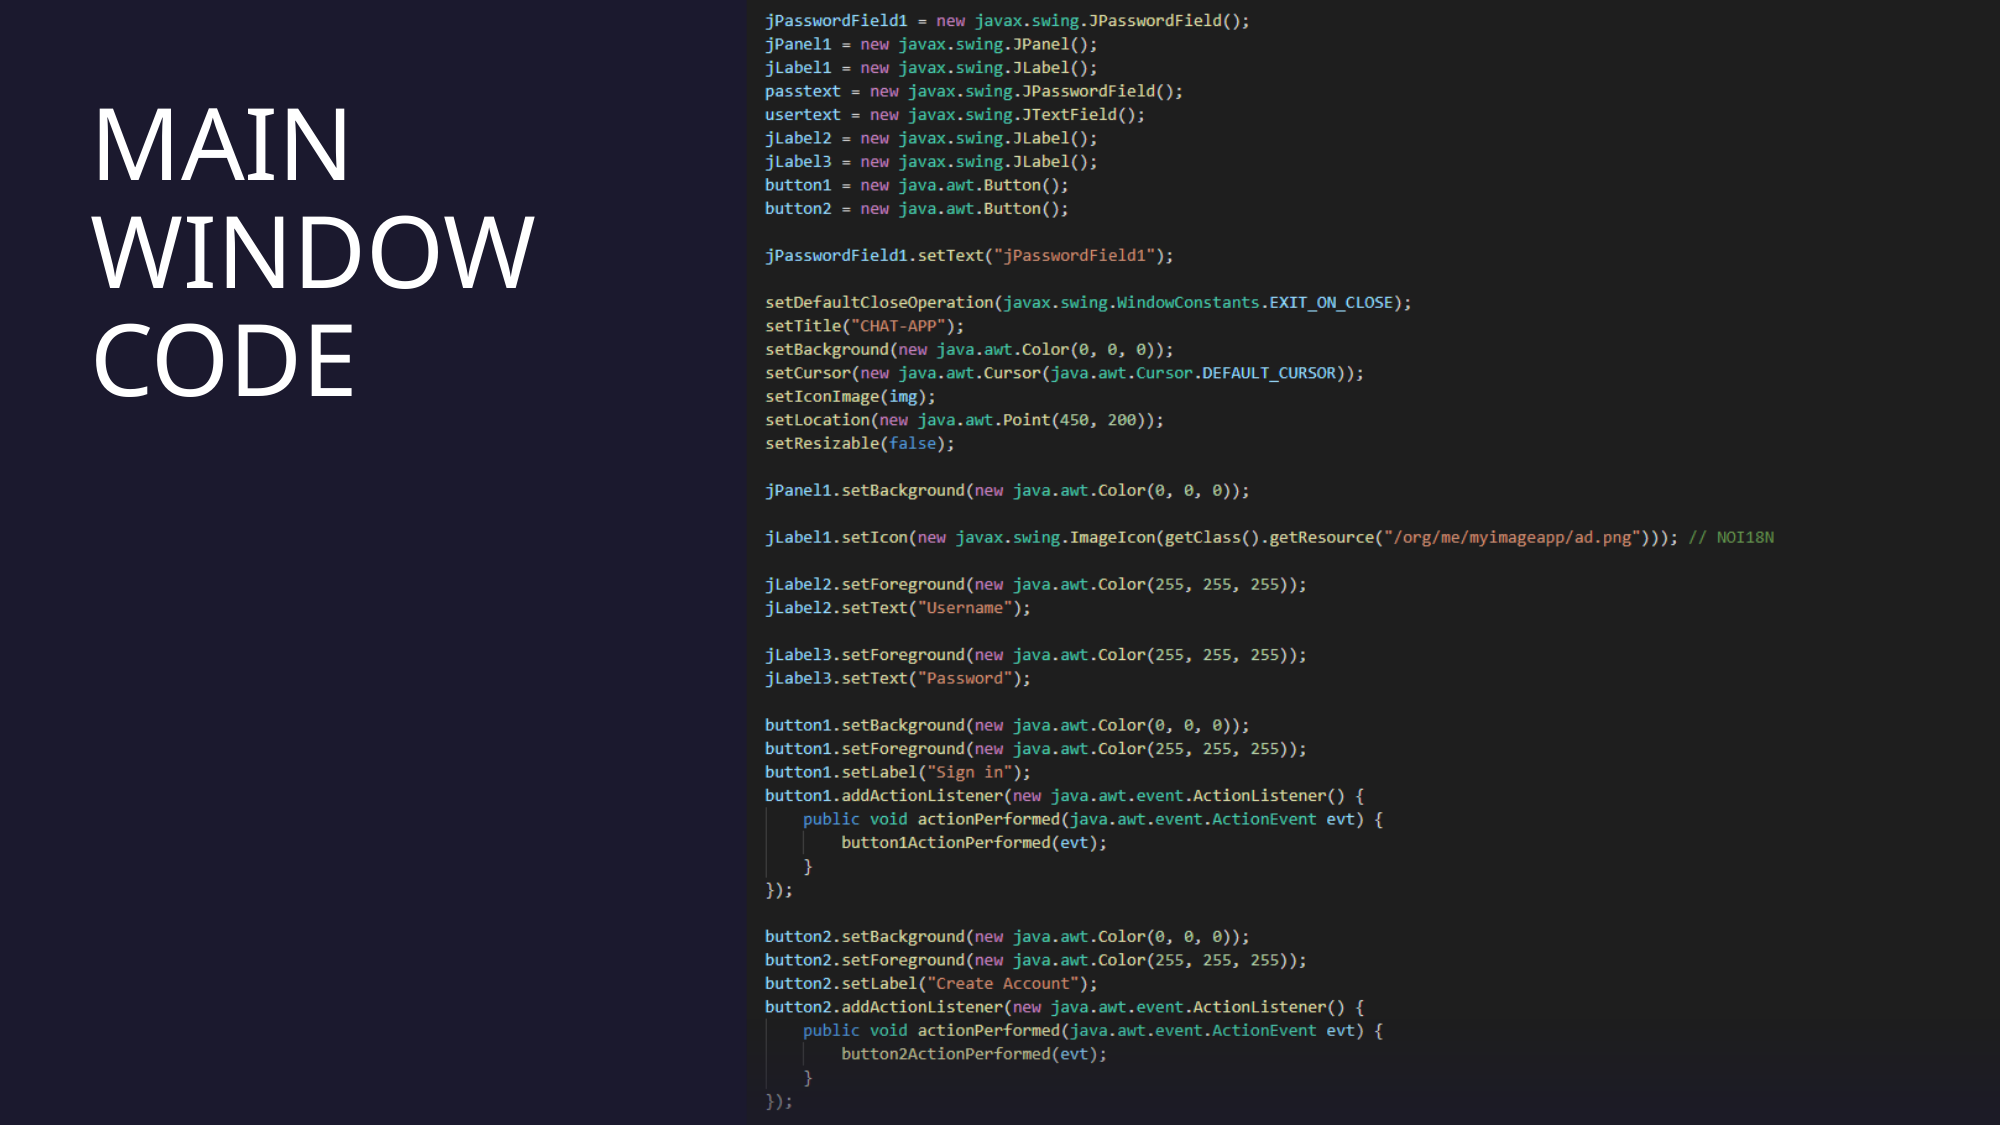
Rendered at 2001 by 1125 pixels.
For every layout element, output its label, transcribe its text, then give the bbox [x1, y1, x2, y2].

title MAIN WINDOW CODE [90, 90, 676, 418]
picture [746, 0, 2000, 1125]
text_box [0, 0, 746, 1125]
